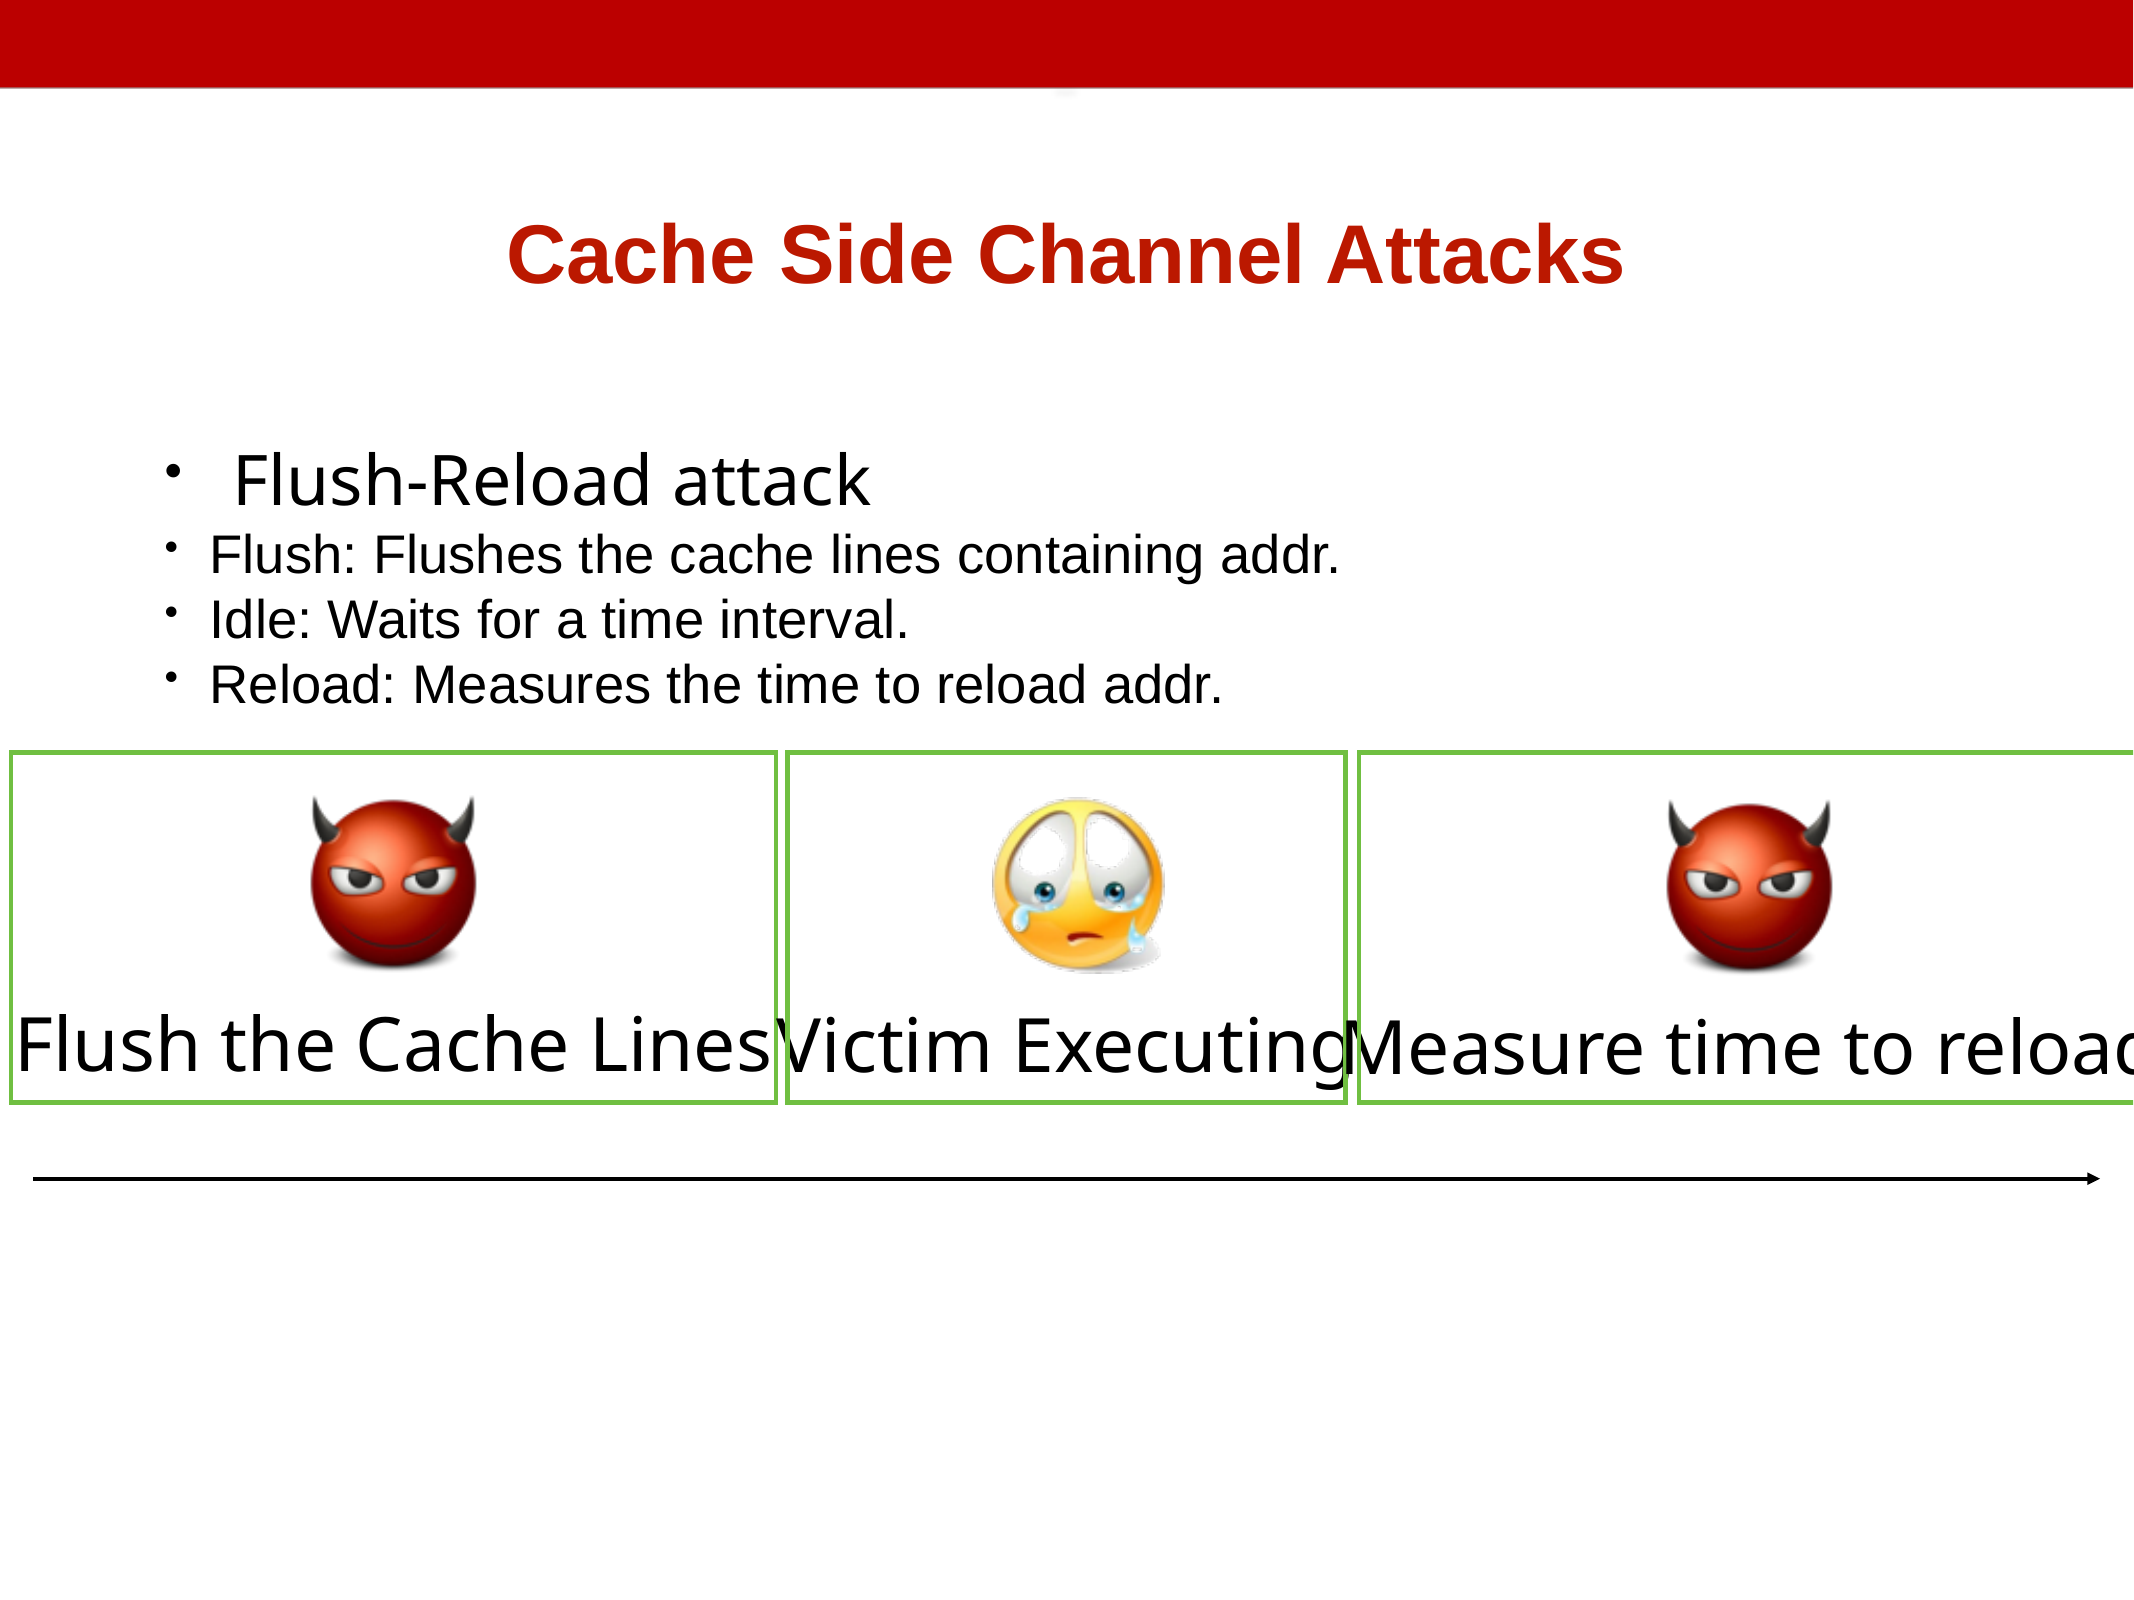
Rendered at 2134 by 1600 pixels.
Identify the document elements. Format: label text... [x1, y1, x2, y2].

list Flush-Reload attack Flush: Flushes the cache lines containing addr. Idle: Waits for a time interval. Reload: Measures the time to reload addr. [155, 426, 1978, 726]
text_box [1356, 752, 2134, 1103]
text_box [10, 752, 774, 1103]
title Cache Side Channel Attacks [155, 111, 1978, 426]
picture [0, 0, 2134, 104]
text_box [33, 1172, 2101, 1185]
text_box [778, 752, 1352, 1103]
